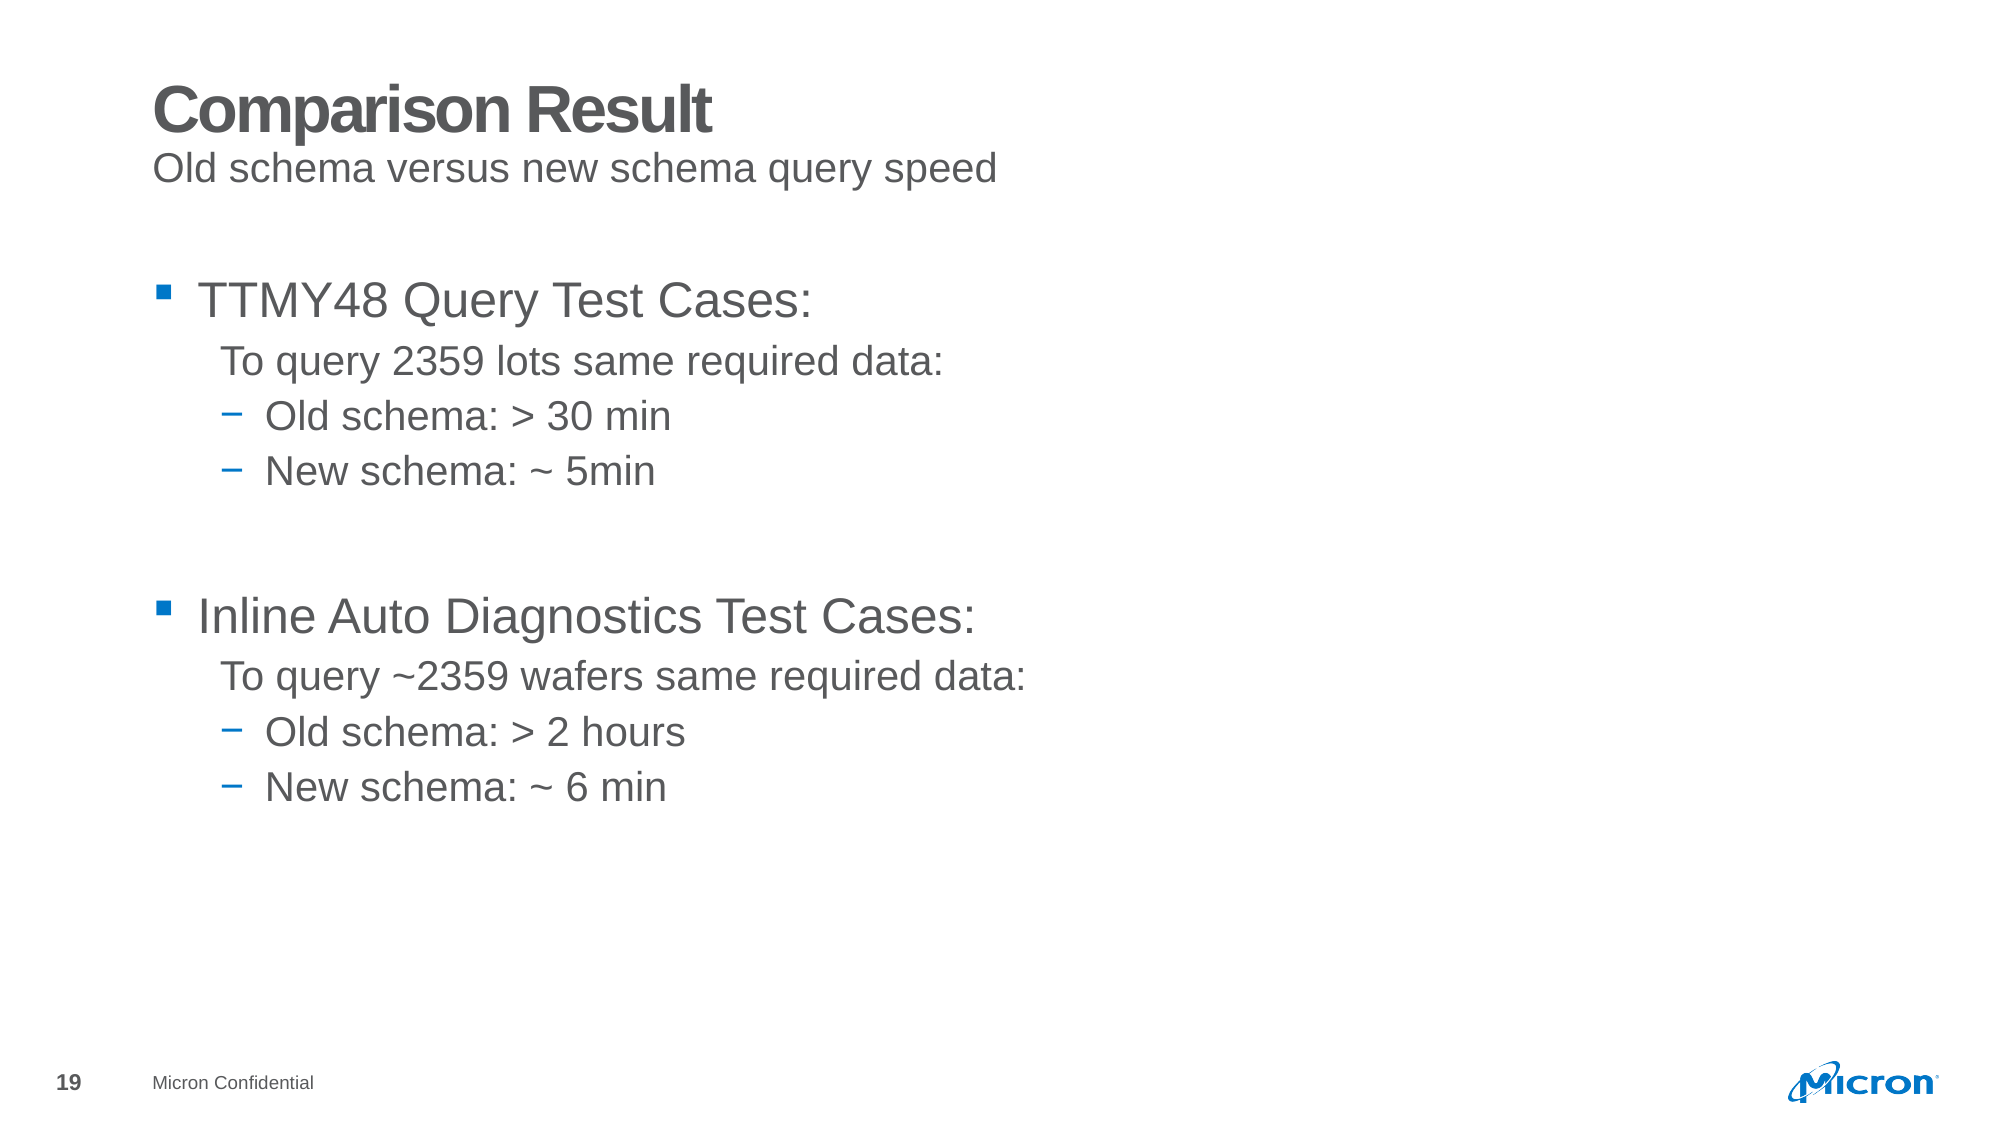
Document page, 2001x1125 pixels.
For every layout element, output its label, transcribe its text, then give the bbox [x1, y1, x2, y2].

slide_number 19 [0, 1051, 138, 1112]
title Comparison Result [137, 59, 1863, 139]
list Old schema versus new schema query speed [137, 139, 1863, 199]
picture [1788, 1061, 1939, 1103]
footer Micron Confidential [138, 1051, 366, 1112]
list TTMY48 Query Test Cases: To query 2359 lots same required data: Old schema: > 30 min New schema: ~ 5min Inline Auto Diagnostics Test Cases: To query ~2359 wafers same required data: Old schema: > 2 hours New schema: ~ 6 min [137, 267, 1863, 1014]
